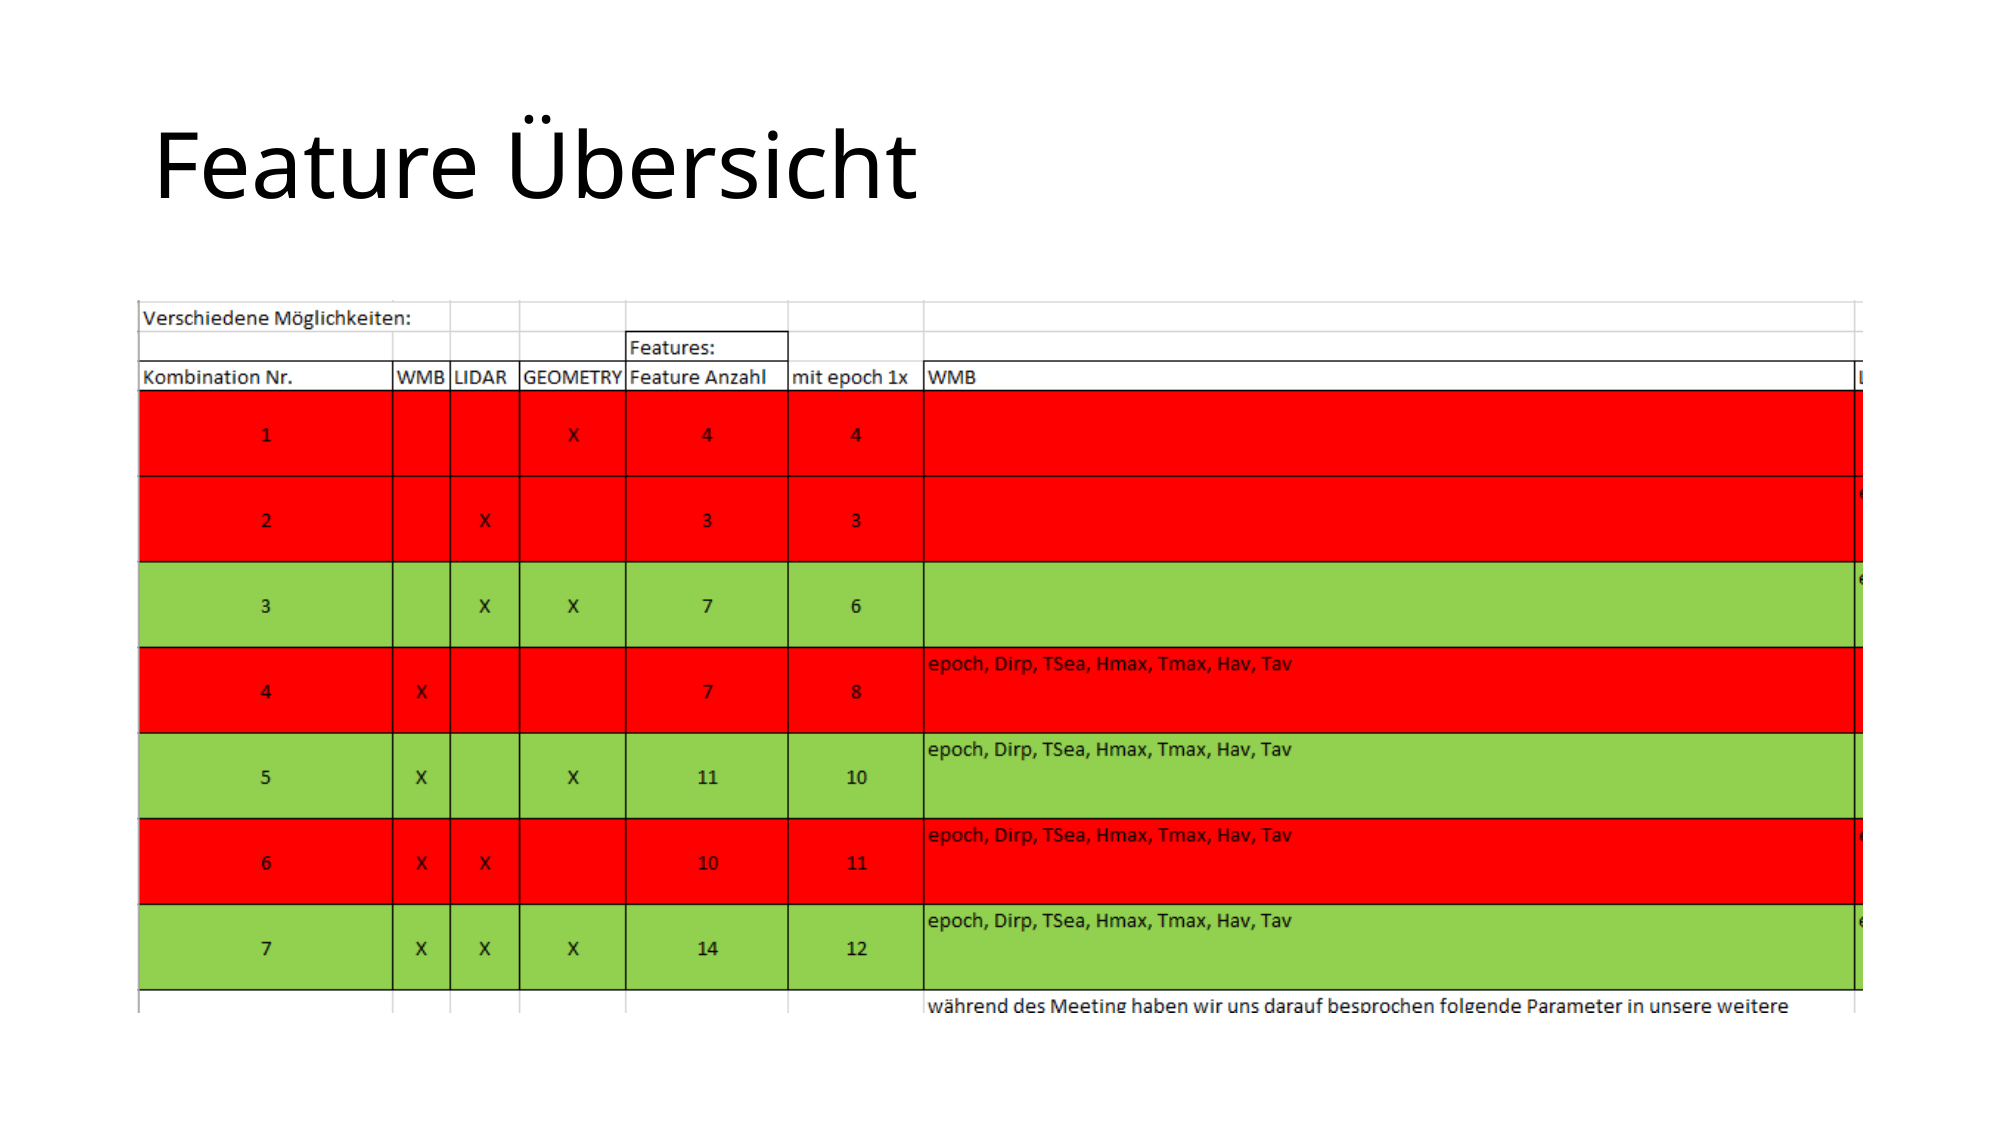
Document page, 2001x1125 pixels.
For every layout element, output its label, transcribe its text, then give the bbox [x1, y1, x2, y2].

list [137, 300, 1863, 1013]
title Feature Übersicht [137, 59, 1863, 278]
